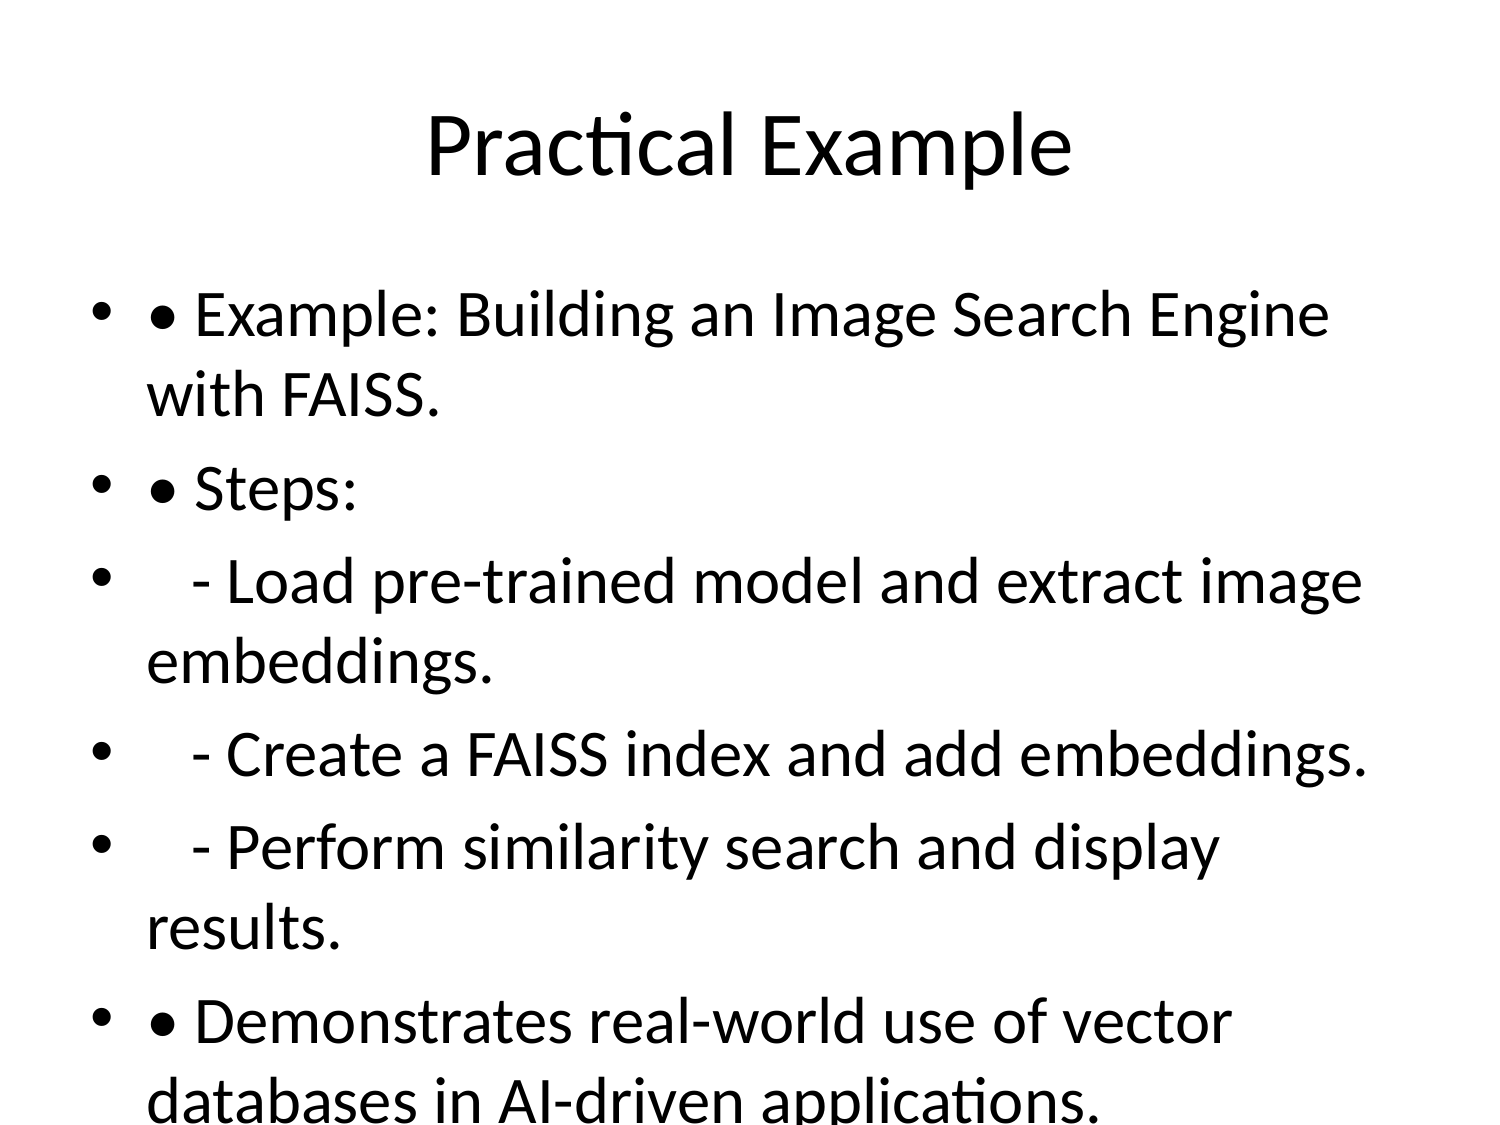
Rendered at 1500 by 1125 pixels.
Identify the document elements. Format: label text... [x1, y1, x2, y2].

list • Example: Building an Image Search Engine with FAISS. • Steps: - Load pre-trained model and extract image embeddings. - Create a FAISS index and add embeddings. - Perform similarity search and display results. • Demonstrates real-world use of vector databases in AI-driven applications. [75, 262, 1425, 1005]
title Practical Example [75, 45, 1425, 233]
